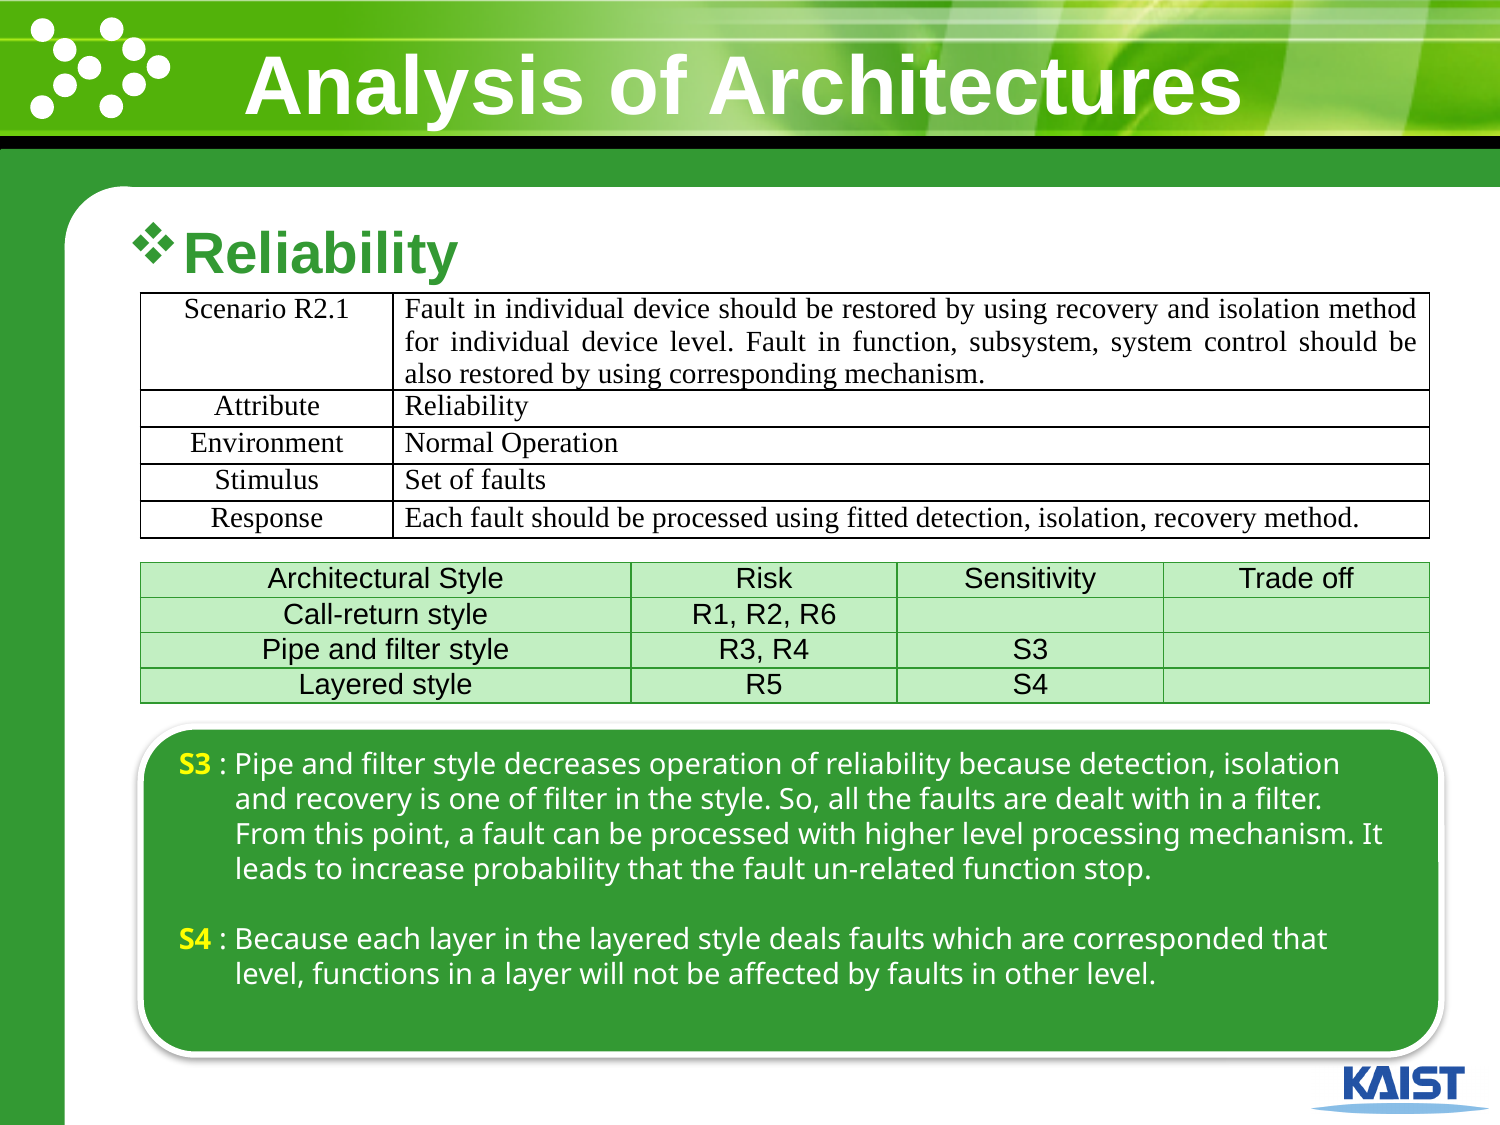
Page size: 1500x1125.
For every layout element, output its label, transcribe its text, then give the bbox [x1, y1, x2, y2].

table_cell S4 [898, 669, 1163, 702]
table_cell Attribute [141, 391, 392, 426]
table_cell R3, R4 [632, 633, 896, 667]
table_cell [1164, 598, 1429, 632]
table_header Risk [632, 563, 896, 597]
picture [0, 0, 1500, 136]
table_cell Pipe and filter style [141, 633, 630, 667]
title Analysis of Architectures [182, 30, 1306, 132]
table_header Scenario R2.1 [141, 294, 392, 389]
table_cell S3 [898, 633, 1163, 667]
table_cell R1, R2, R6 [632, 598, 896, 632]
table_cell R5 [632, 669, 896, 702]
table_header Architectural Style [141, 563, 630, 597]
table_cell Normal Operation [394, 428, 1429, 463]
table_header Fault in individual device should be restored by using recovery and isolation method for individual device level. Fault in function, subsystem, system control should be also restored by using corresponding mechanism. [394, 294, 1429, 389]
table_cell Environment [141, 428, 392, 463]
table_header Trade off [1164, 563, 1429, 597]
picture [1311, 1066, 1489, 1114]
table_cell Stimulus [141, 465, 392, 500]
table_header Sensitivity [898, 563, 1163, 597]
table_cell Response [141, 502, 392, 537]
table_cell Call-return style [141, 598, 630, 632]
table_cell [898, 598, 1163, 632]
table_cell Set of faults [394, 465, 1429, 500]
text_box [137, 727, 1445, 1058]
table_cell Each fault should be processed using fitted detection, isolation, recovery method. [394, 502, 1429, 537]
list Reliability [111, 207, 1426, 1059]
table_cell Layered style [141, 669, 630, 702]
text_box S3 : Pipe and filter style decreases operation of reliability because detection, isolation and recovery is one of filter in the style. So, all the faults are dealt with in a filter. From this point, a fault can be processed with higher level processing mechanism. It leads to increase probability that the fault un-related function stop. S4 : Because each layer in the layered style deals faults which are corresponded that level, functions in a layer will not be affected by faults in other level. [164, 703, 1407, 1033]
table_cell [1164, 633, 1429, 667]
table_cell [1164, 669, 1429, 702]
table_cell Reliability [394, 391, 1429, 426]
